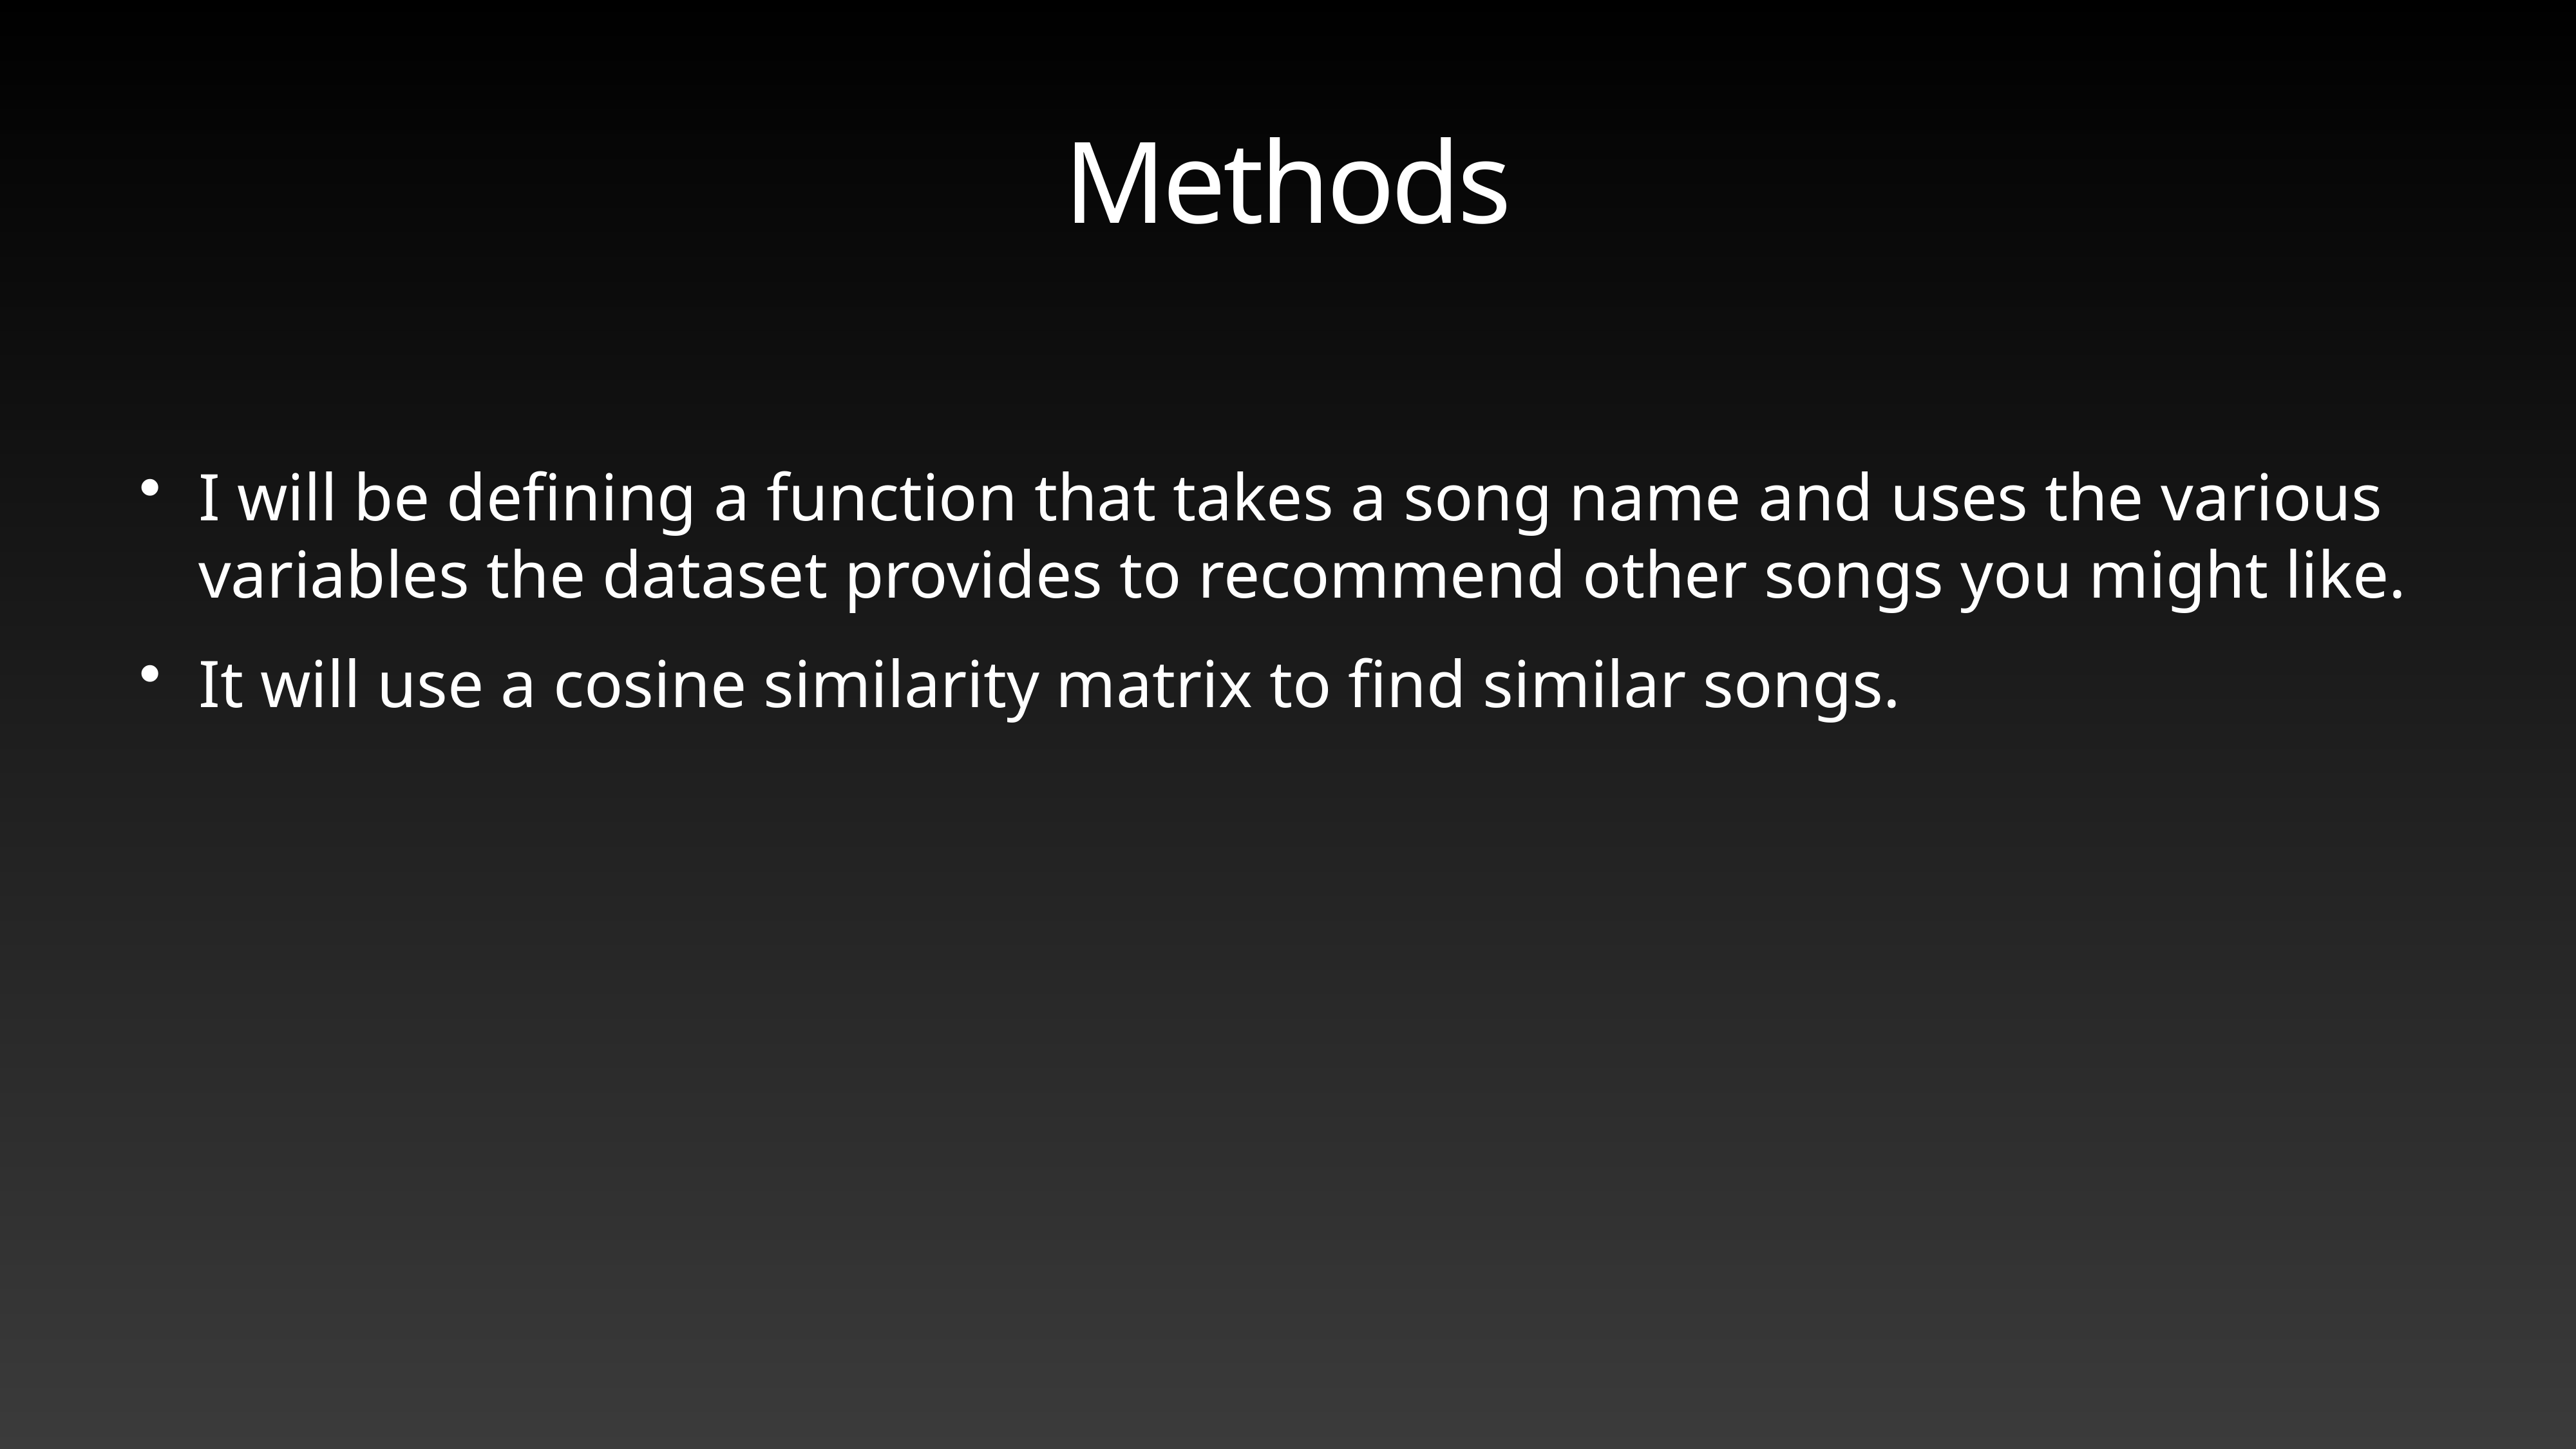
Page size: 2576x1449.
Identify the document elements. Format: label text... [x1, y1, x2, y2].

list I will be defining a function that takes a song name and uses the various variables the dataset provides to recommend other songs you might like. It will use a cosine similarity matrix to find similar songs. [133, 450, 2443, 1342]
title Methods [133, 85, 2443, 251]
